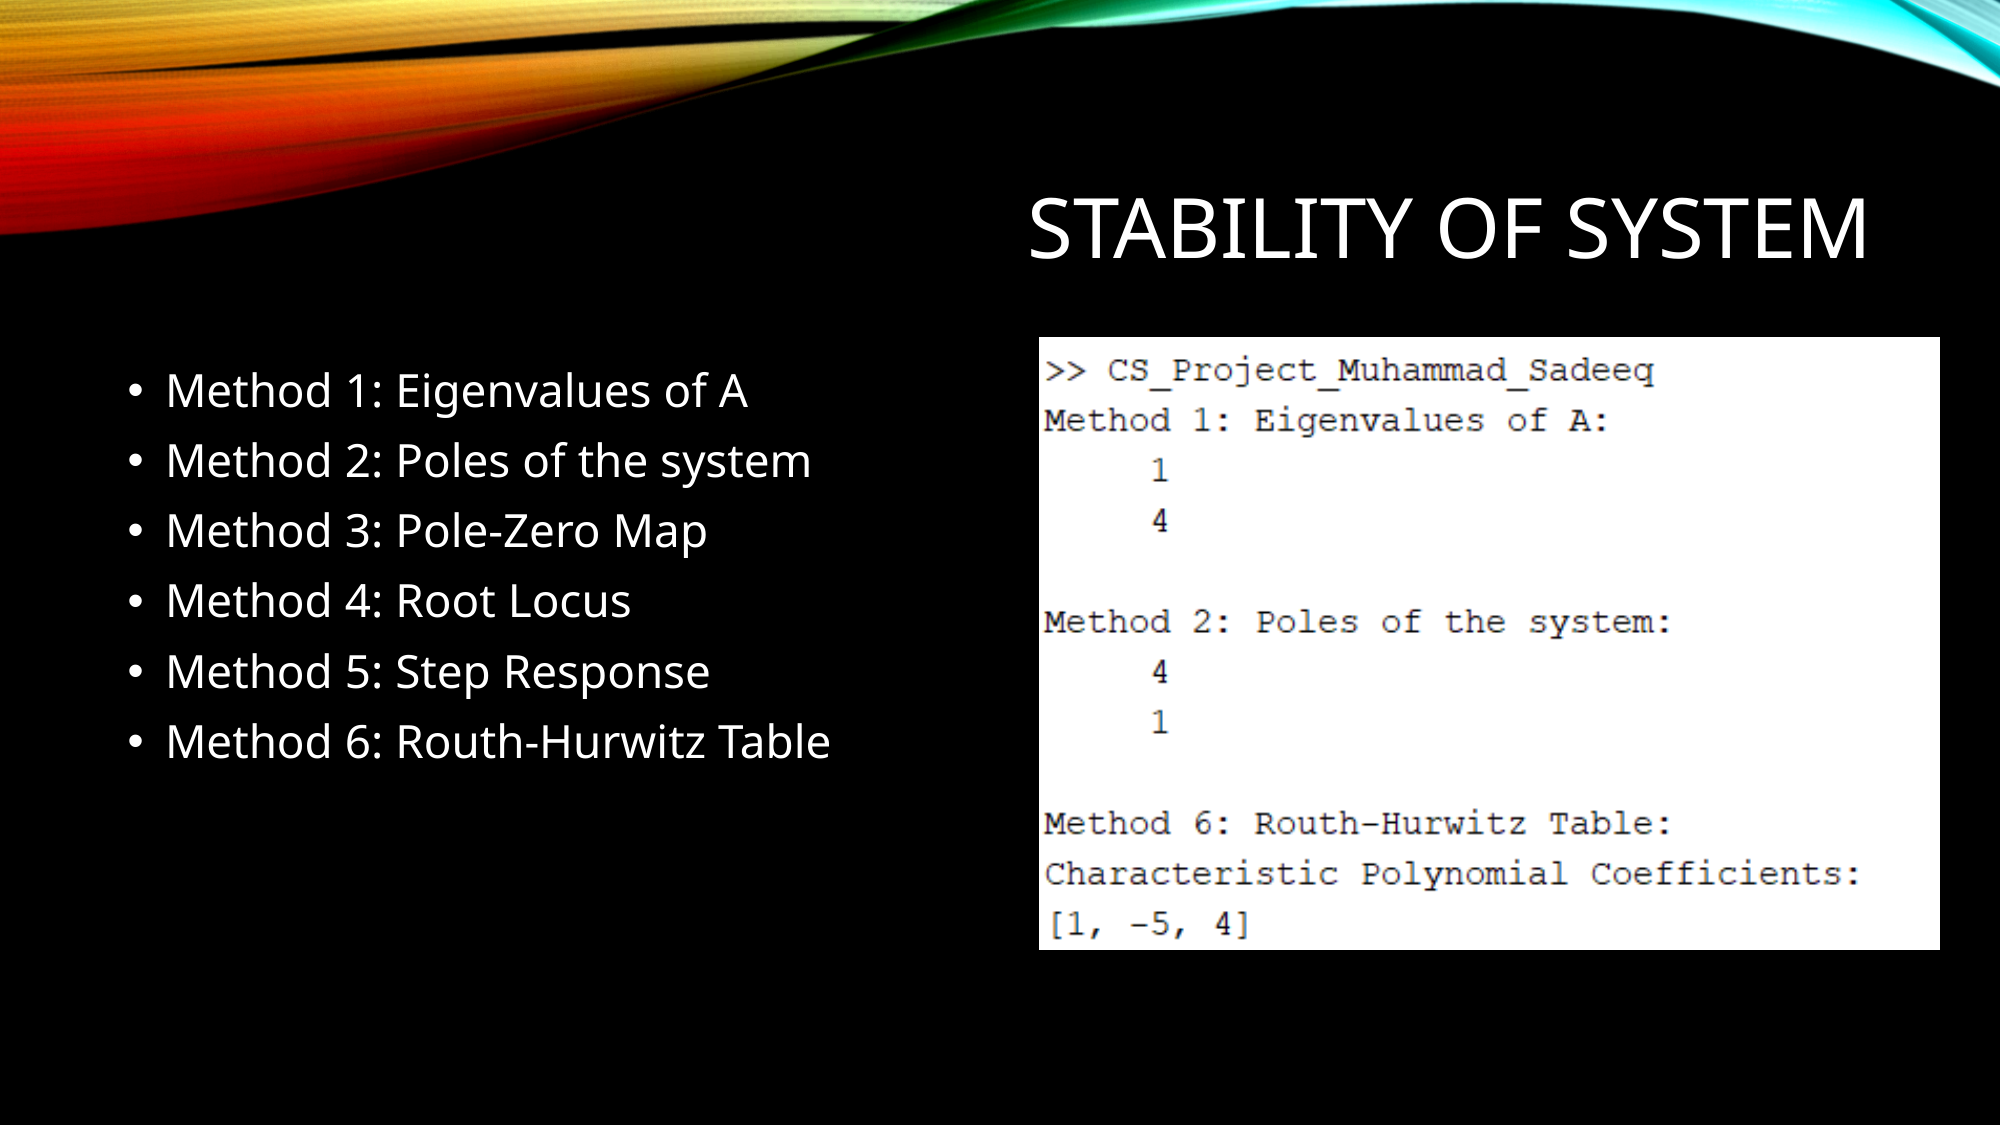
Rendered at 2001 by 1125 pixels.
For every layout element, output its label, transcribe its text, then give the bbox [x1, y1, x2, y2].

list Method 1: Eigenvalues of A Method 2: Poles of the system Method 3: Pole-Zero Map Method 4: Root Locus Method 5: Step Response Method 6: Routh-Hurwitz Table [112, 360, 900, 1021]
picture [0, 0, 2000, 237]
picture [1039, 337, 1940, 950]
title STABILITY OF SYSTEM [474, 125, 1888, 338]
